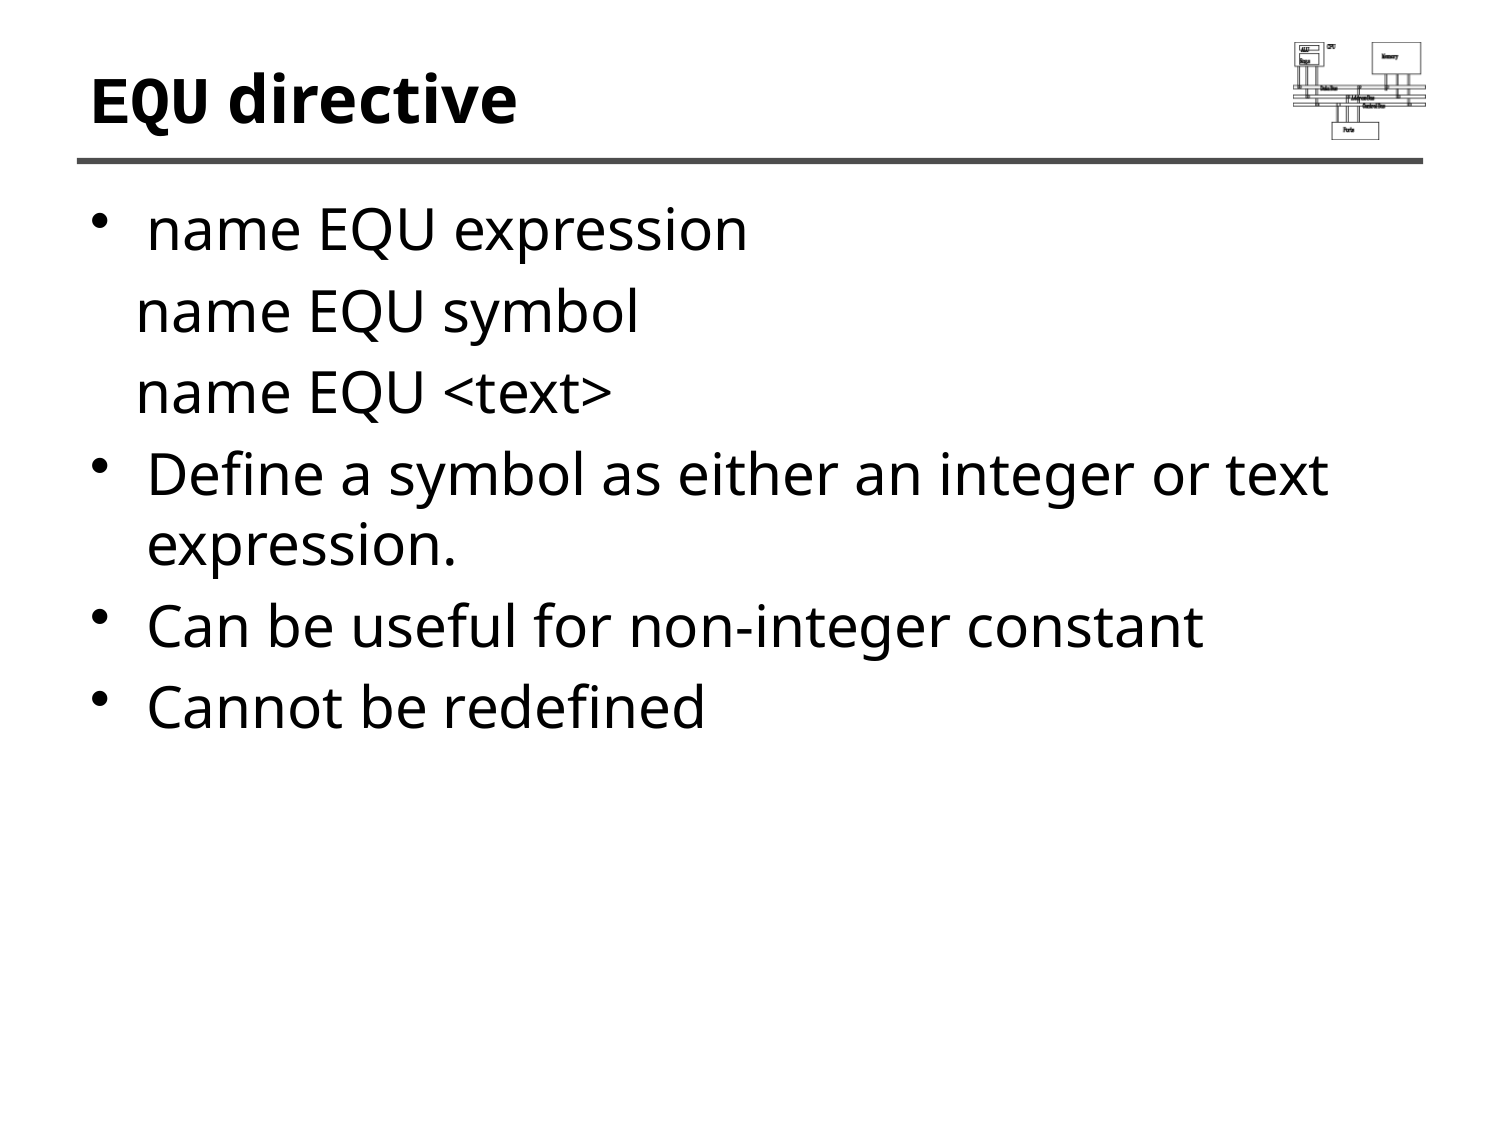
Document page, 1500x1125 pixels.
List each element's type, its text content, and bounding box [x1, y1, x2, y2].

title EQU directive [74, 44, 1426, 150]
list name EQU expression name EQU symbol name EQU <text> Define a symbol as either an integer or text expression. Can be useful for non-integer constant Cannot be redefined [74, 184, 1426, 823]
picture [1293, 42, 1430, 140]
